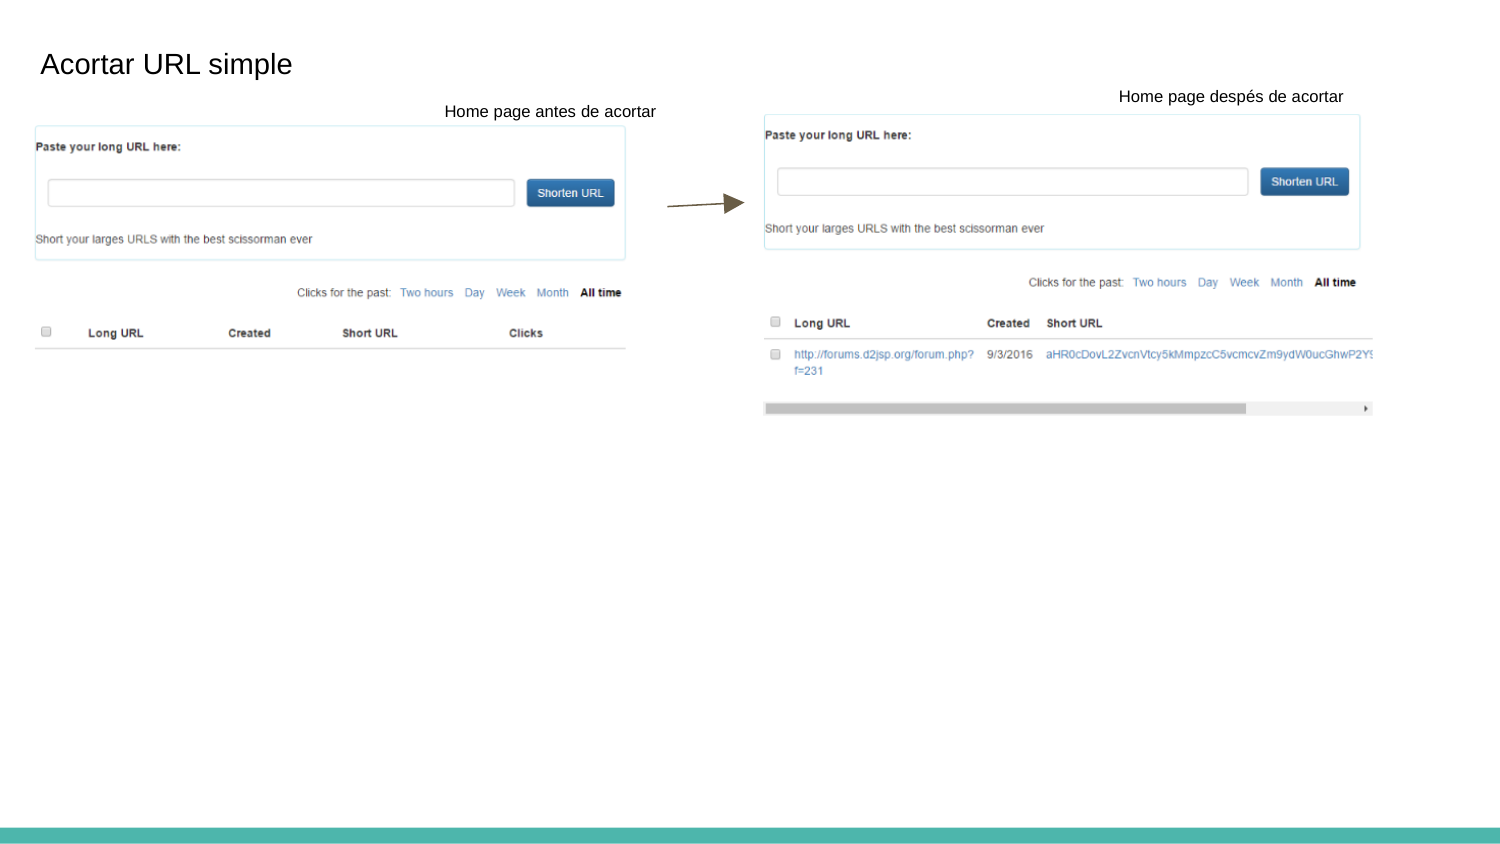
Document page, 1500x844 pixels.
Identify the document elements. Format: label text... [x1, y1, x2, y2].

text_box Acortar URL simple [25, 30, 559, 86]
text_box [667, 202, 745, 207]
picture [763, 114, 1388, 428]
text_box Home page despés de acortar [1103, 71, 1500, 127]
text_box Home page antes de acortar [429, 85, 902, 141]
picture [32, 114, 656, 363]
